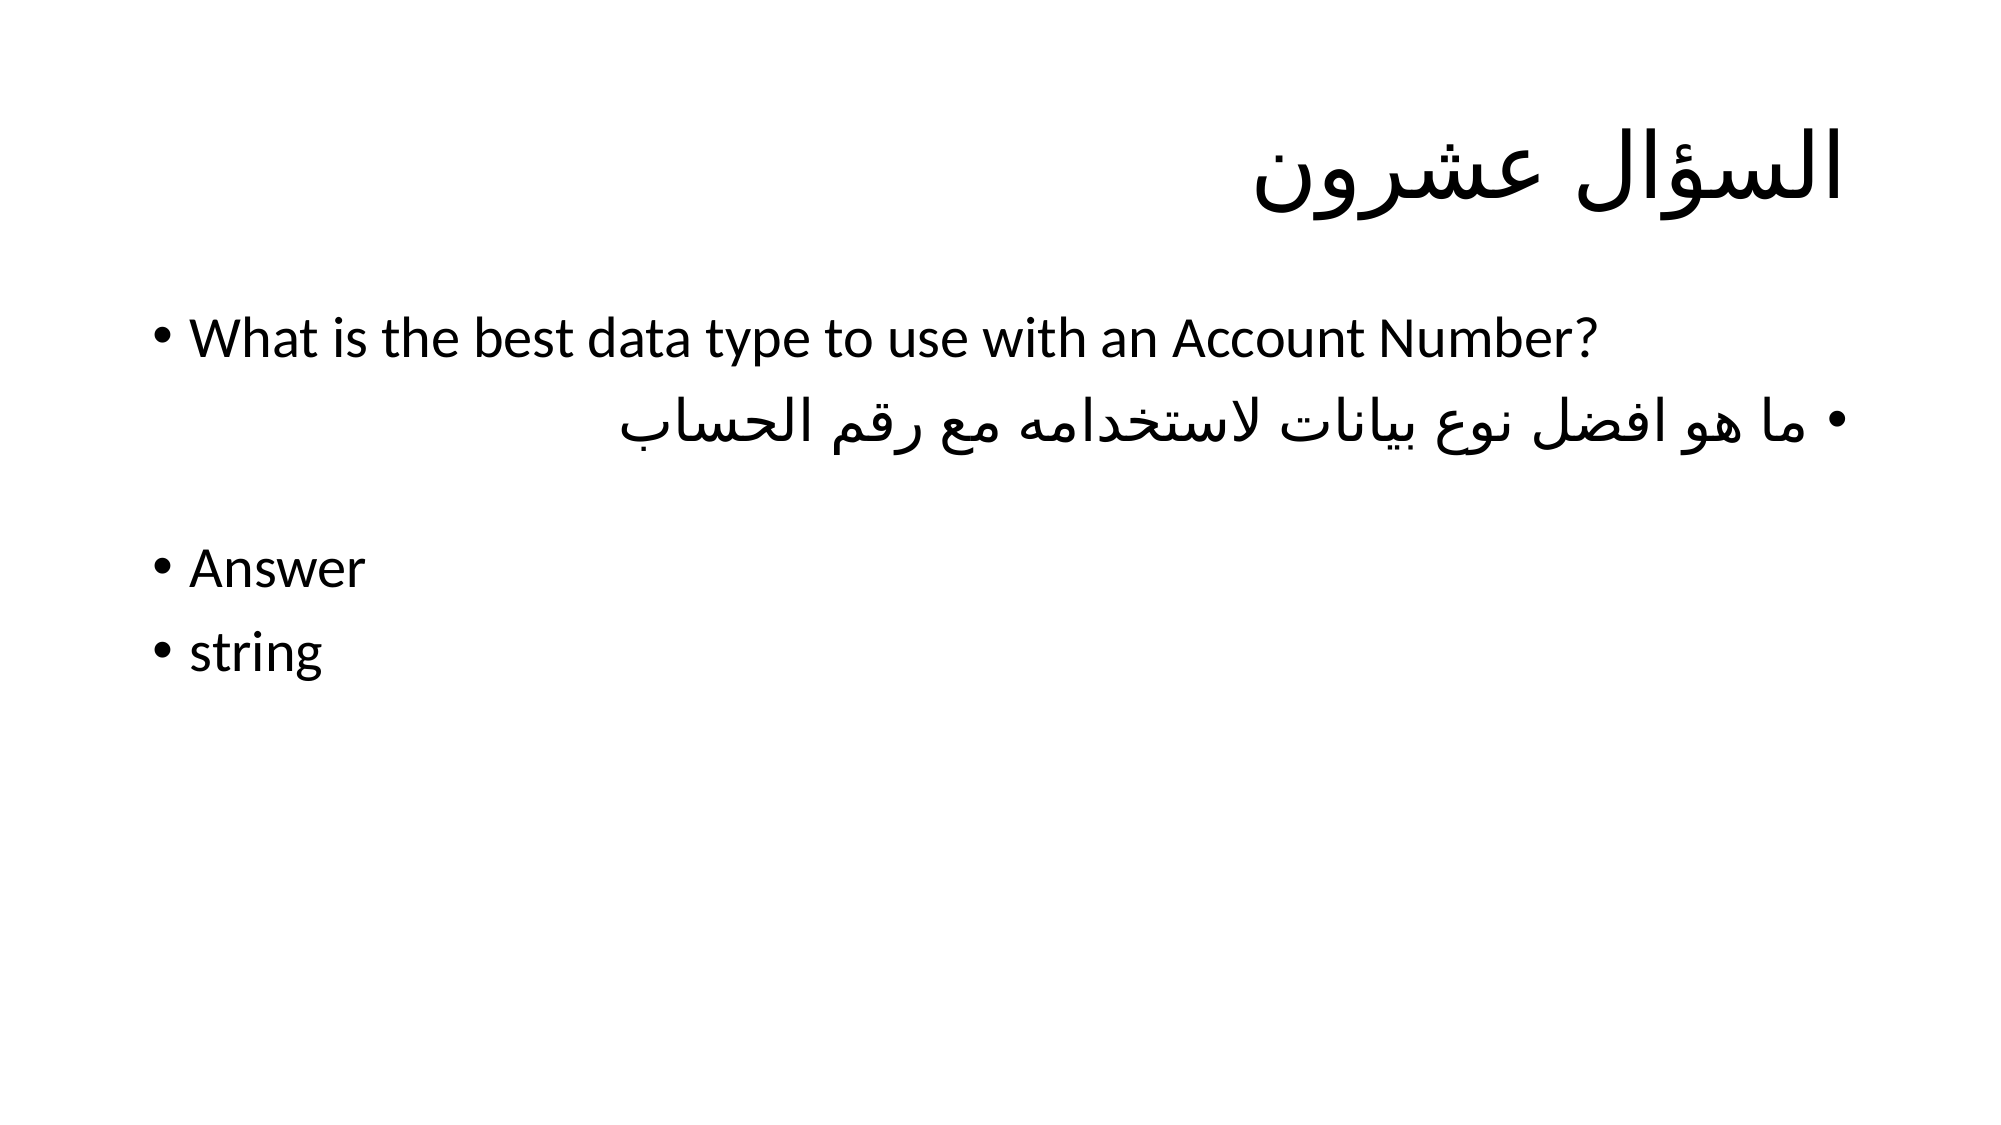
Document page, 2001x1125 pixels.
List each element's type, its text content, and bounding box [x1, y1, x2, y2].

list What is the best data type to use with an Account Number? ما هو افضل نوع بيانات لاستخدامه مع رقم الحساب Answer string [137, 299, 1863, 1014]
title السؤال عشرون [137, 59, 1863, 278]
